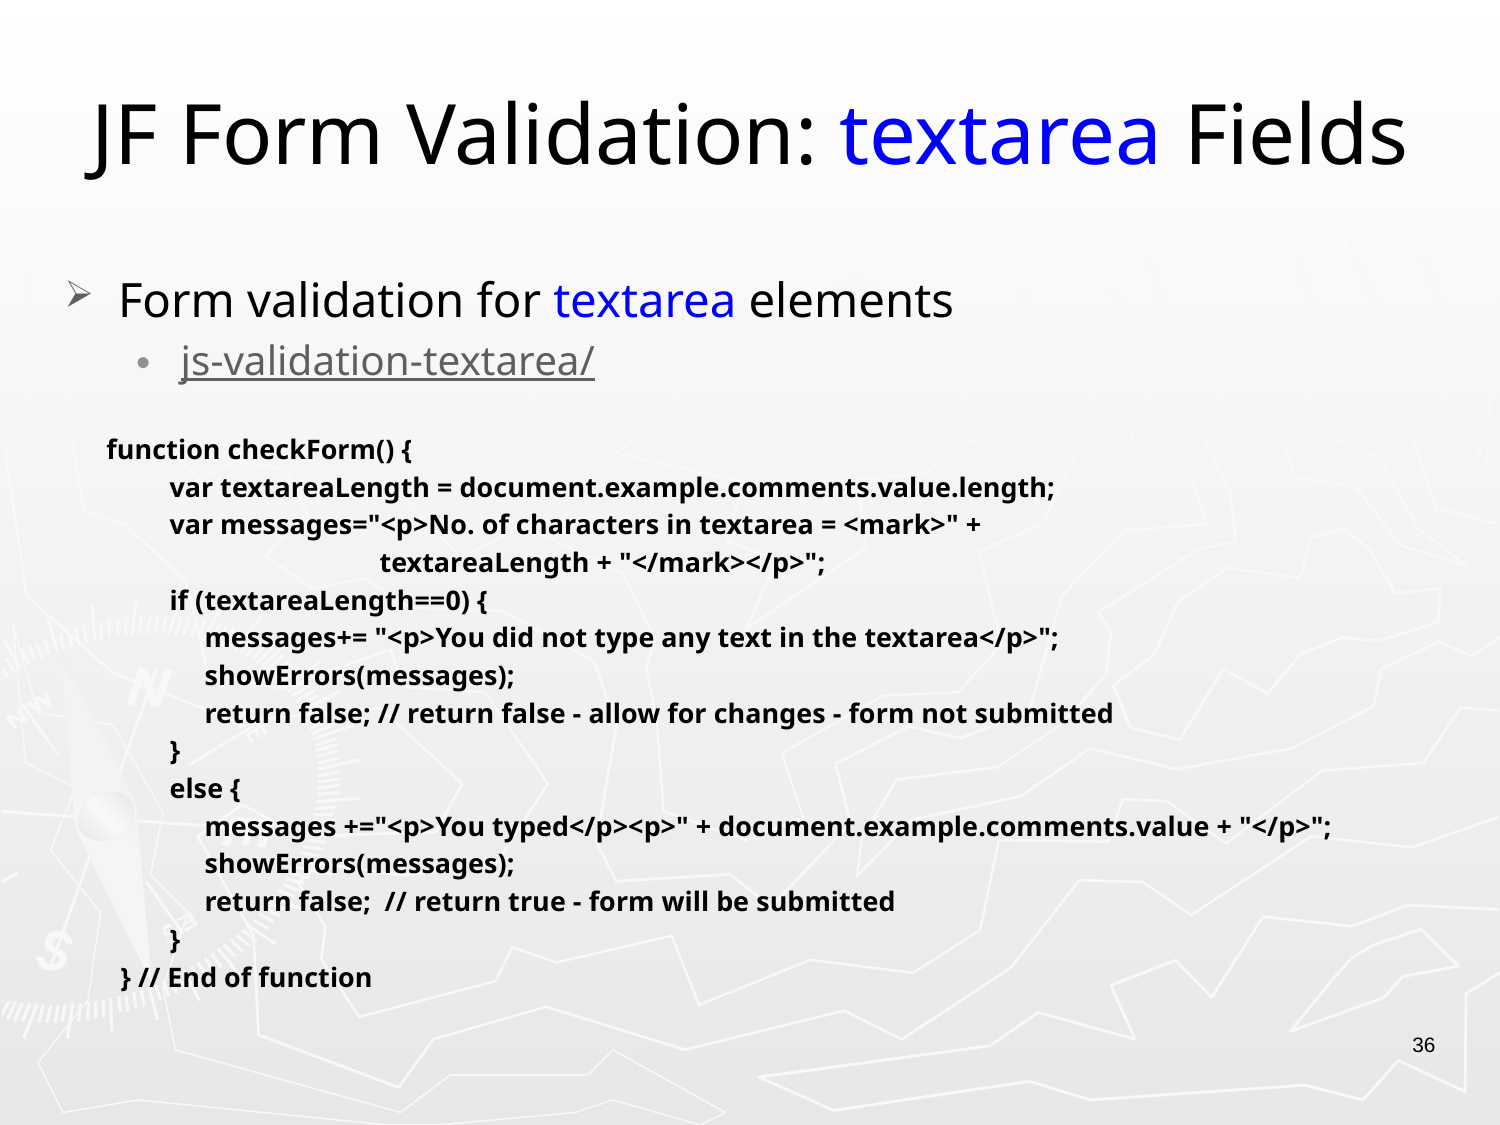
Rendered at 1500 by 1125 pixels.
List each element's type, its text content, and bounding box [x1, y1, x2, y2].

list Form validation for textarea elements js-validation-textarea/ function checkForm() { var textareaLength = document.example.comments.value.length; var messages="<p>No. of characters in textarea = <mark>" + textareaLength + "</mark></p>"; if (textareaLength==0) { messages+= "<p>You did not type any text in the textarea</p>"; showErrors(messages); return false; // return false - allow for changes - form not submitted } else { messages +="<p>You typed</p><p>" + document.example.comments.value + "</p>"; showErrors(messages); return false; // return true - form will be submitted } } // End of function [49, 262, 1451, 1001]
slide_number 36 [1074, 1024, 1451, 1103]
title JF Form Validation: textarea Fields [49, 37, 1451, 225]
